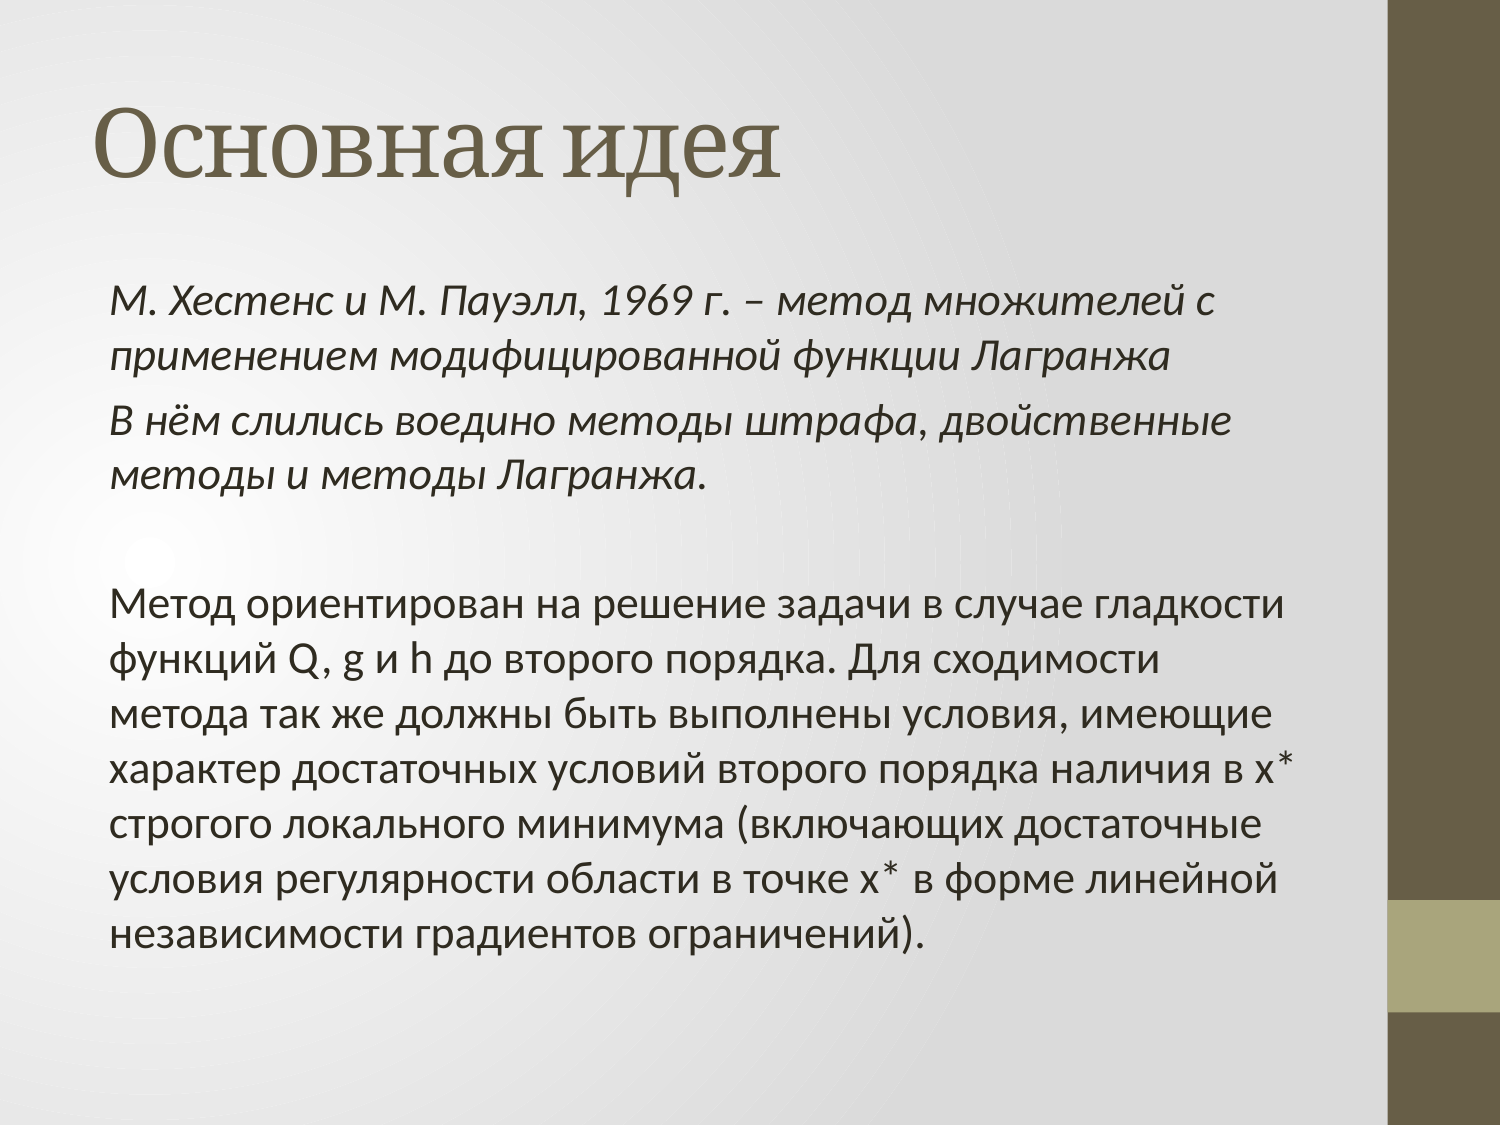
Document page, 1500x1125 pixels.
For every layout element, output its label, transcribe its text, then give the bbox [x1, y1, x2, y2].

list М. Хестенс и М. Пауэлл, 1969 г. – метод множителей с применением модифицированной функции Лагранжа В нём слились воедино методы штрафа, двойственные методы и методы Лагранжа. Метод ориентирован на решение задачи в случае гладкости функций Q, g и h до второго порядка. Для сходимости метода так же должны быть выполнены условия, имеющие характер достаточных условий второго порядка наличия в x* строгого локального минимума (включающих достаточные условия регулярности области в точке x* в форме линейной независимости градиентов ограничений). [75, 262, 1325, 1050]
title Основная идея [75, 45, 1325, 233]
